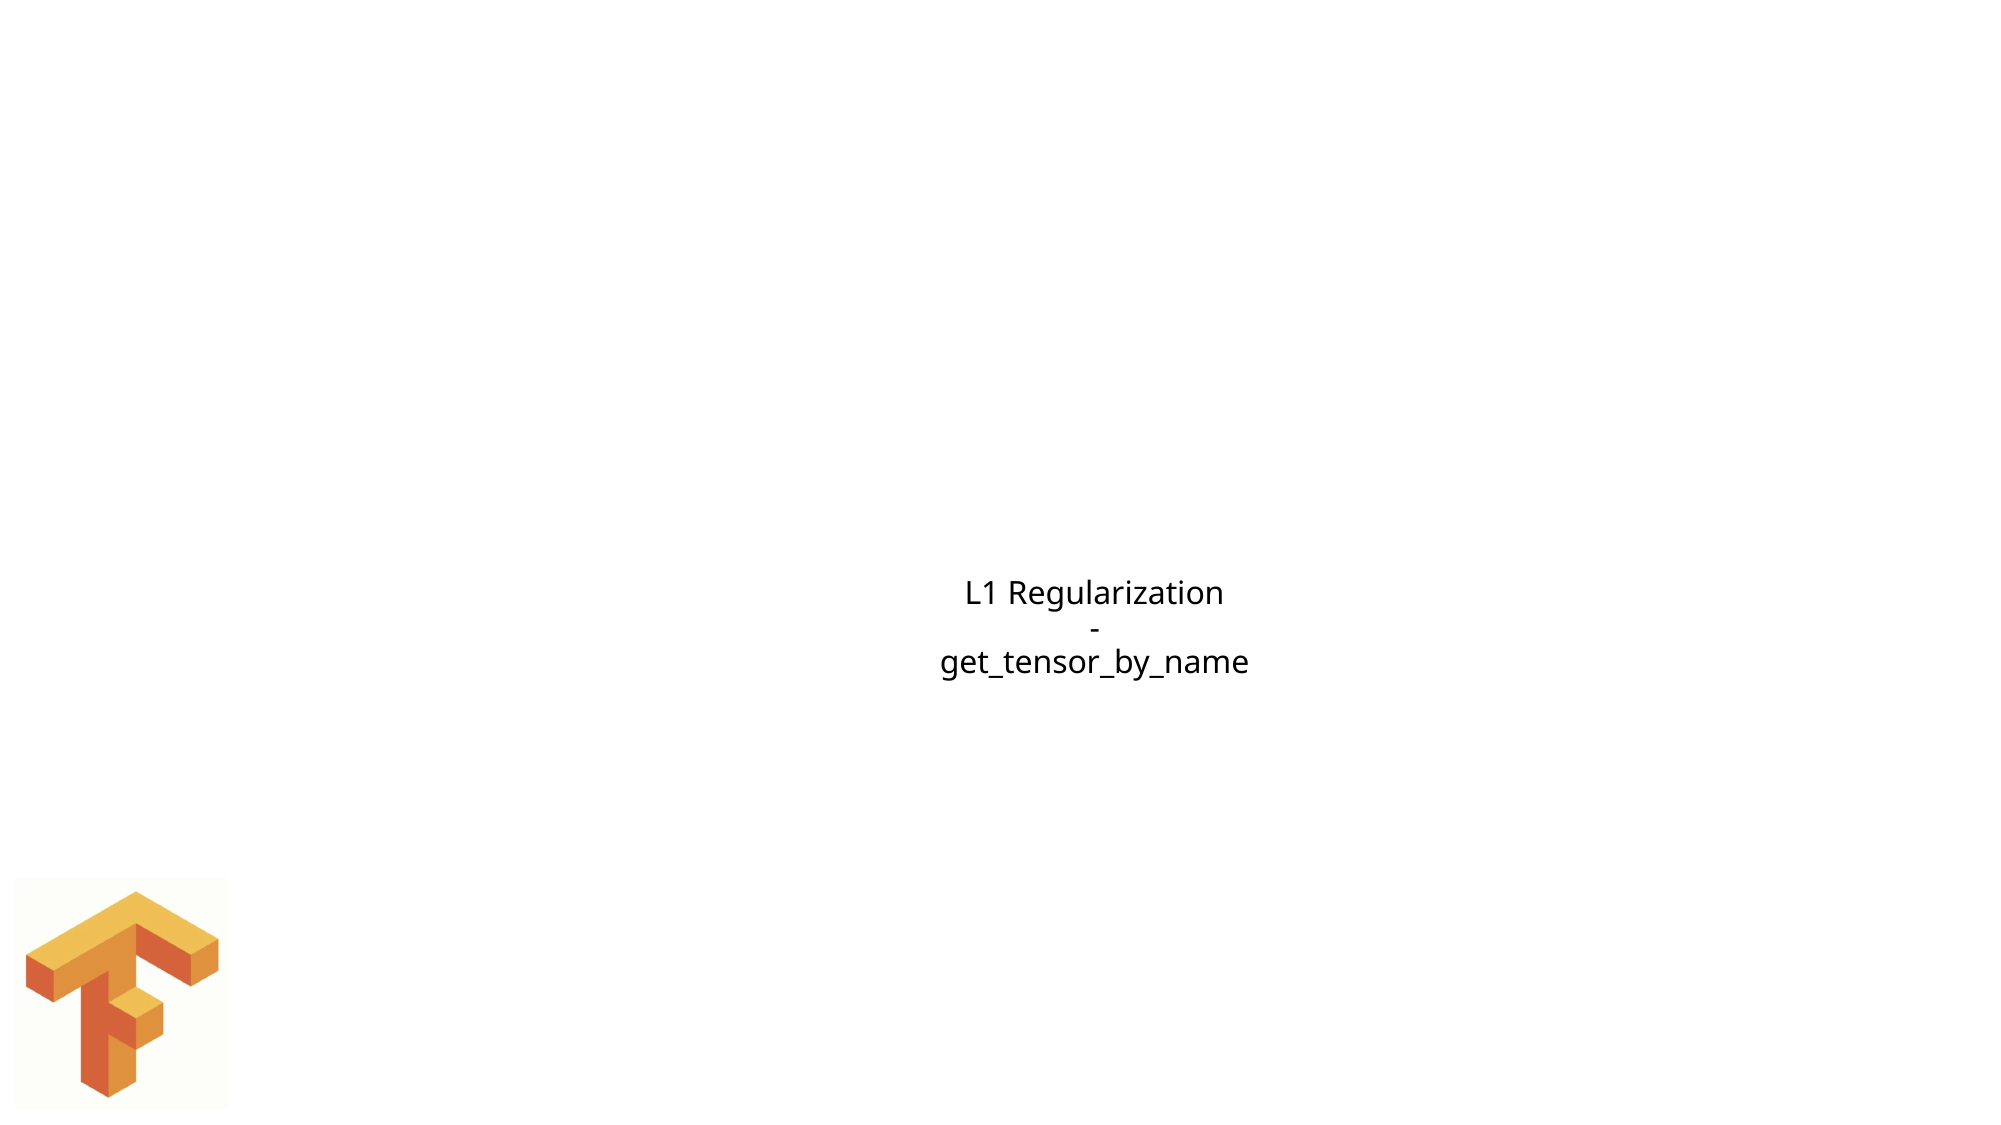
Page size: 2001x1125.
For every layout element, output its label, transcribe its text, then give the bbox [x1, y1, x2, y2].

picture [14, 877, 228, 1110]
title L1 Regularization - get_tensor_by_name [360, 279, 1829, 689]
